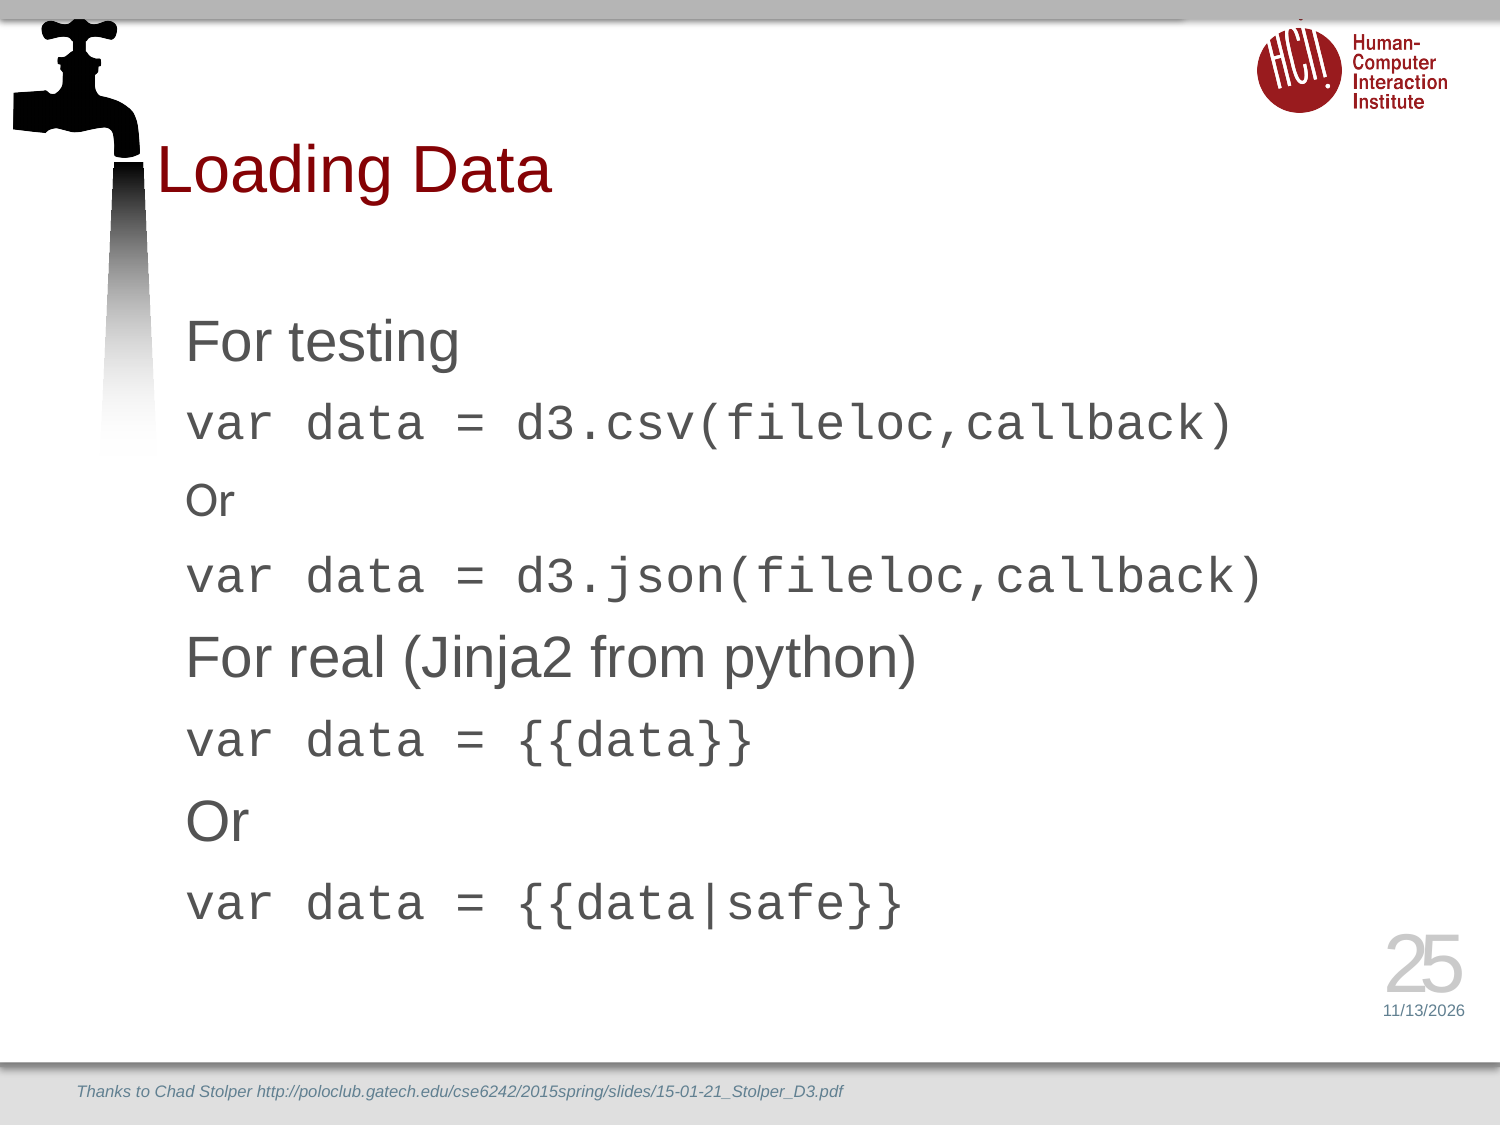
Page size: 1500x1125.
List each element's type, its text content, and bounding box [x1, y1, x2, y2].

picture [1257, 20, 1447, 113]
footer Thanks to Chad Stolper http://poloclub.gatech.edu/cse6242/2015spring/slides/15-01-21_Stolper_D3.pdf [76, 1080, 1342, 1110]
picture [13, 20, 140, 158]
title Loading Data [156, 50, 1187, 214]
slide_number 25 [1369, 924, 1479, 1009]
list For testing var data = d3.csv(fileloc,callback) Or var data = d3.json(fileloc,callback) For real (Jinja2 from python) var data = {{data}} Or var data = {{data|safe}} [185, 303, 1342, 1022]
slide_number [1369, 1009, 1479, 1020]
